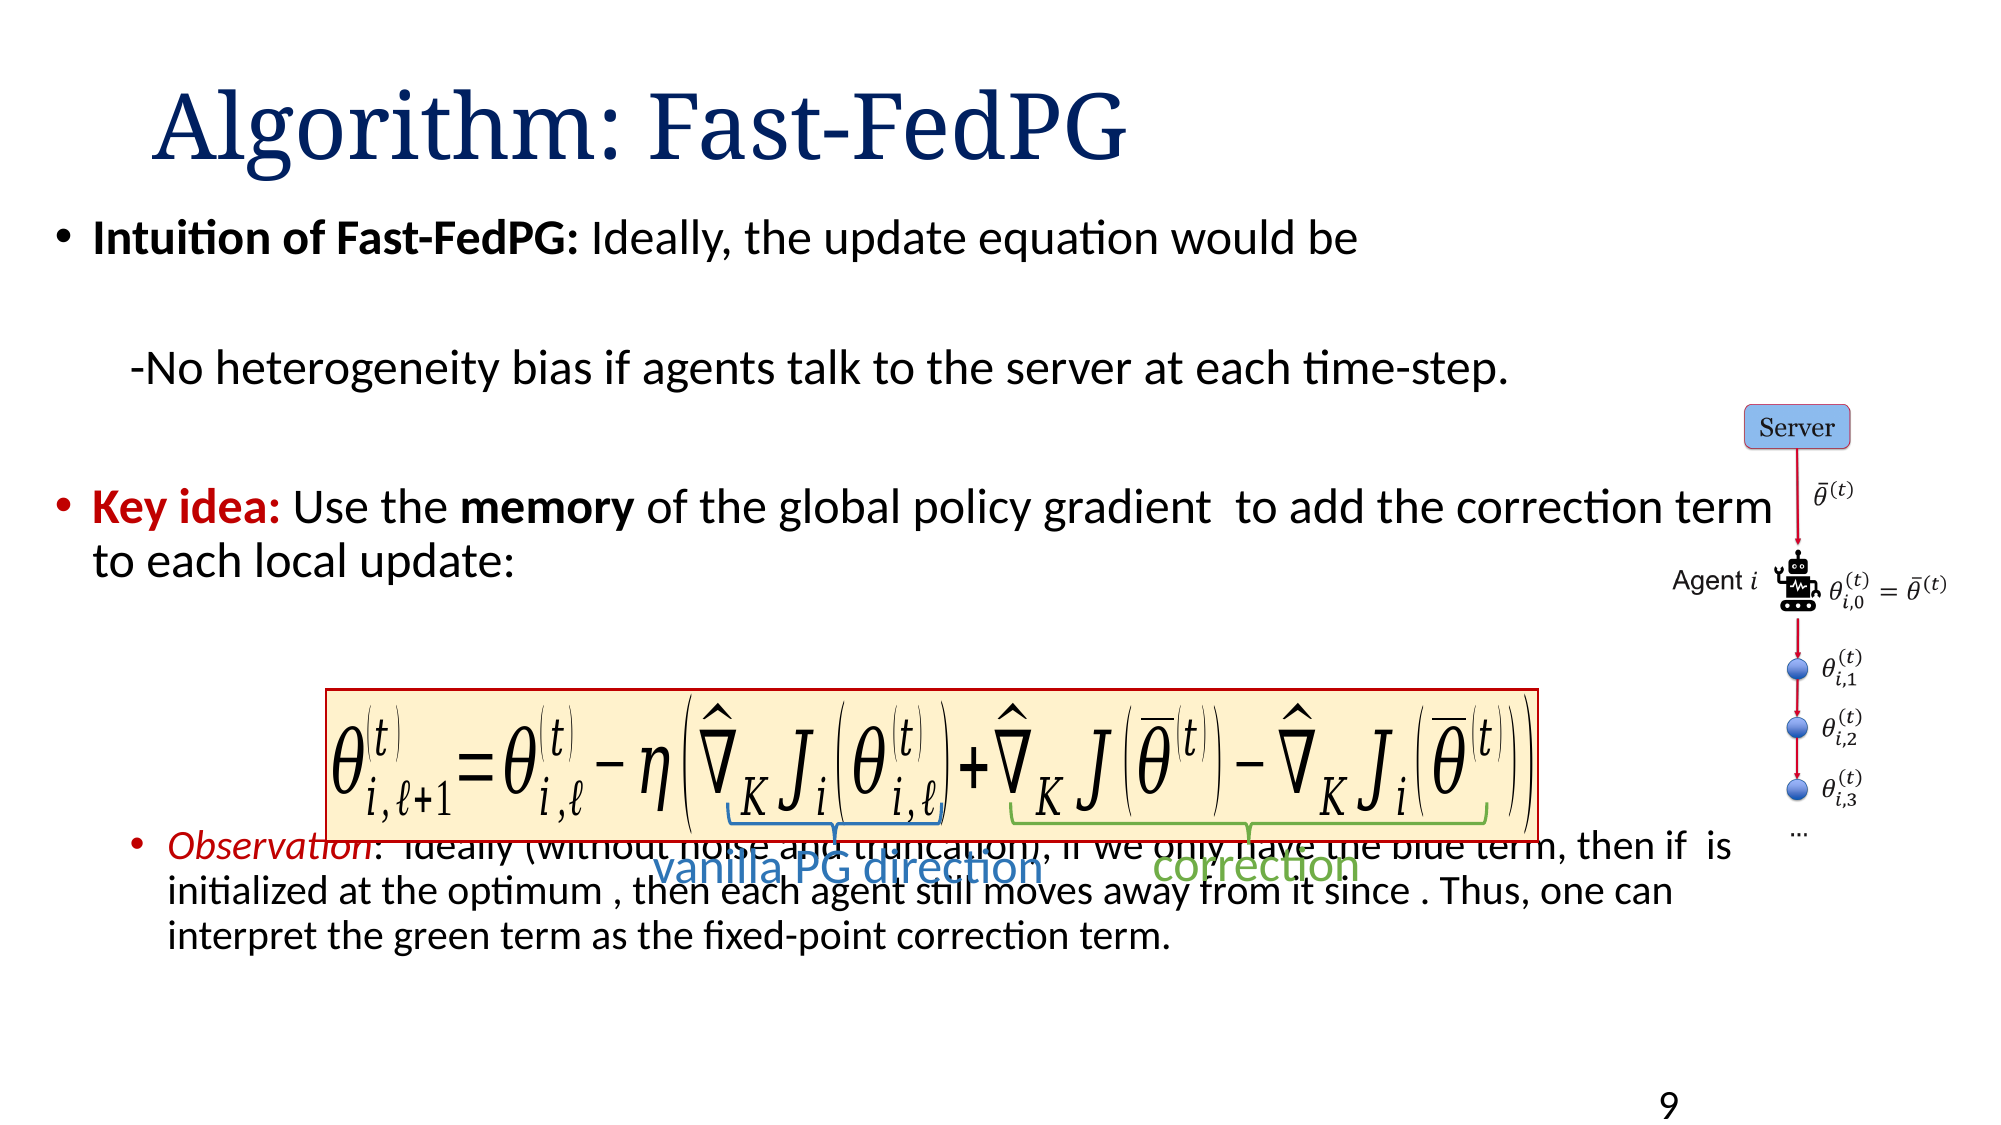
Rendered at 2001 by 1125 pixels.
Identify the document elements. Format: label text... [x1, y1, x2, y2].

text_box vanilla PG direction [637, 826, 1059, 902]
picture [1656, 401, 1946, 845]
title Algorithm: Fast-FedPG [137, 59, 1863, 200]
text_box [1010, 802, 1488, 825]
text_box correction [1137, 824, 1376, 900]
text_box [727, 802, 943, 826]
